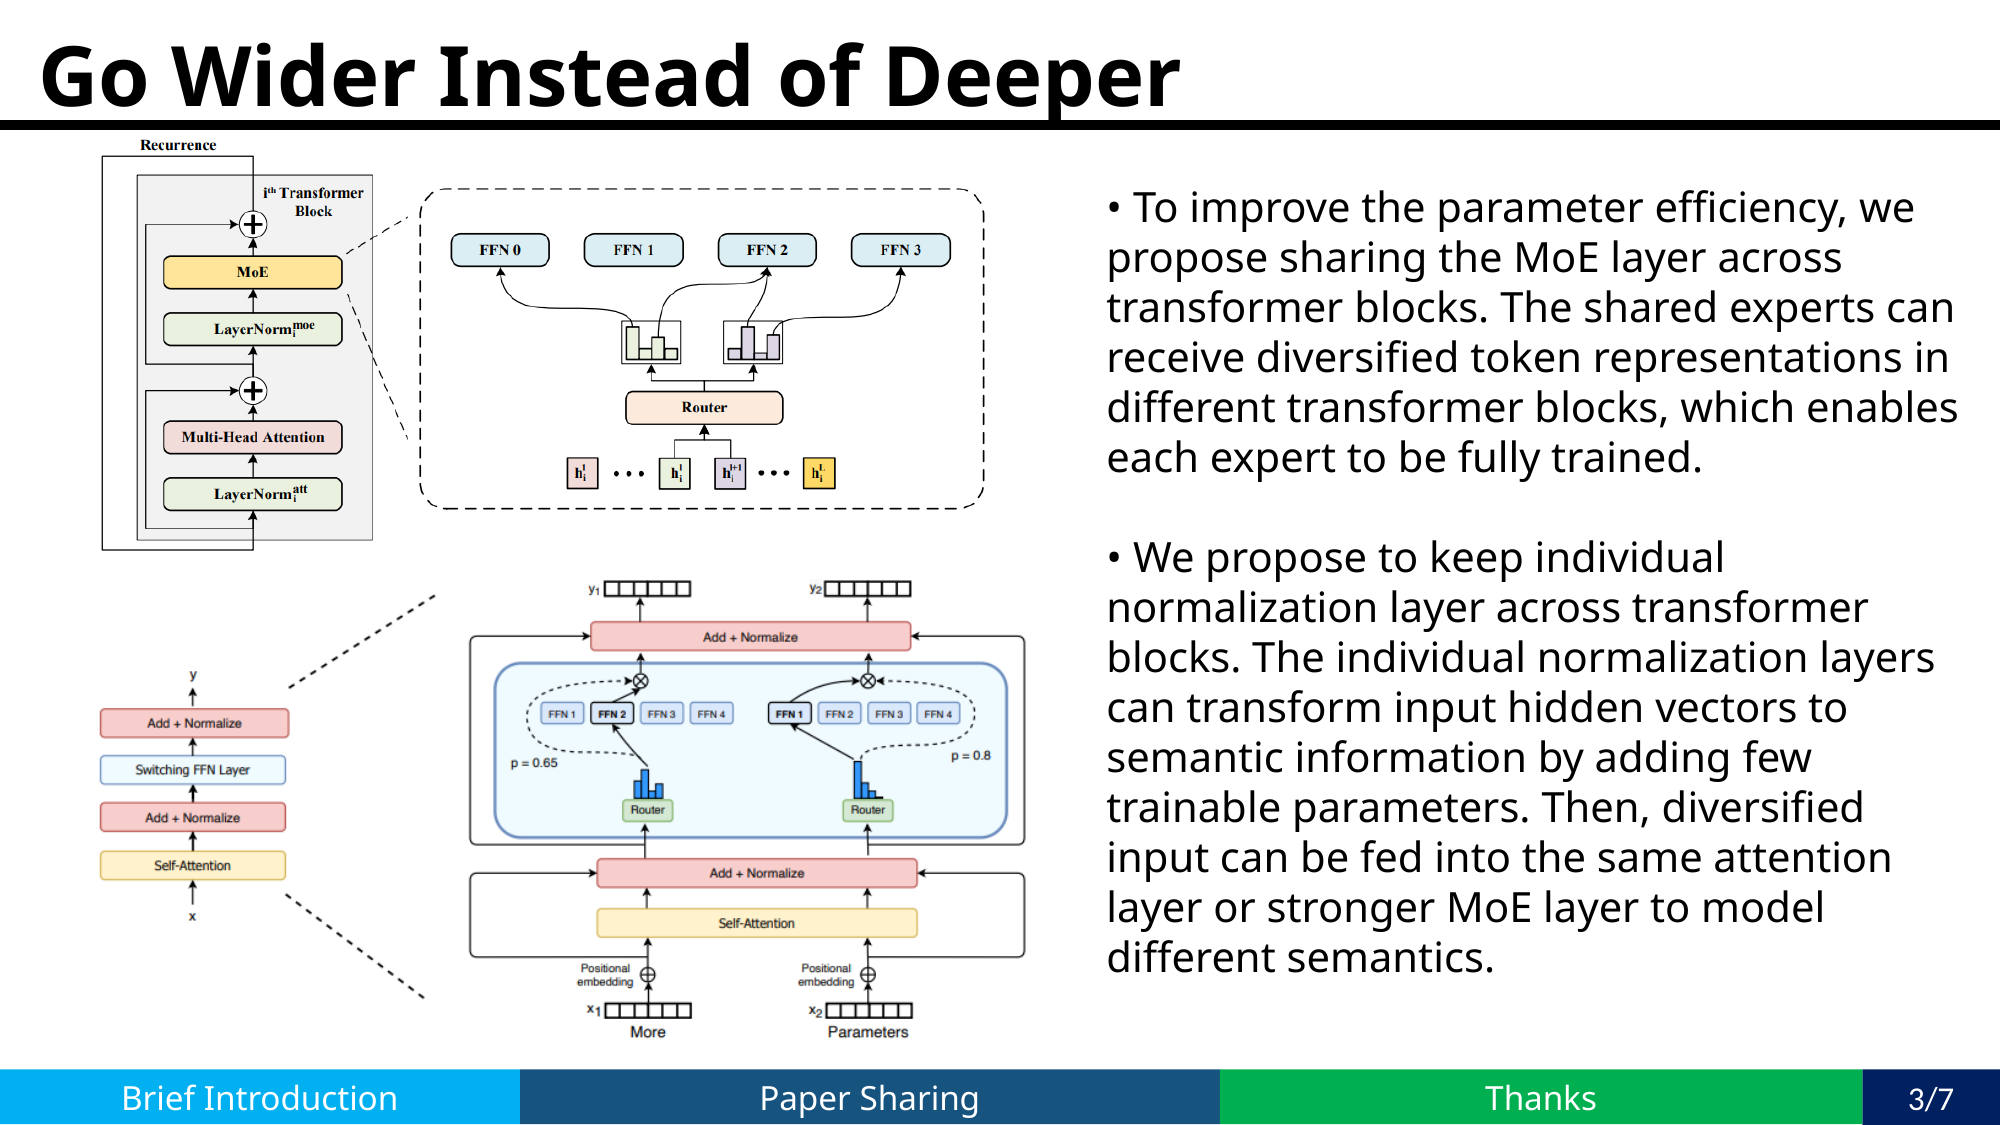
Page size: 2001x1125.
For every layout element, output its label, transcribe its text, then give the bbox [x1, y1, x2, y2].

text_box [0, 120, 2000, 130]
text_box Go Wider Instead of Deeper [23, 15, 1294, 120]
picture [82, 131, 1028, 1046]
text_box • To improve the parameter efficiency, we propose sharing the MoE layer across transformer blocks. The shared experts can receive diversified token representations in different transformer blocks, which enables each expert to be fully trained. • We propose to keep individual normalization layer across transformer blocks. The individual normalization layers can transform input hidden vectors to semantic information by adding few trainable parameters. Then, diversified input can be fed into the same attention layer or stronger MoE layer to model different semantics. [1091, 173, 1984, 1089]
